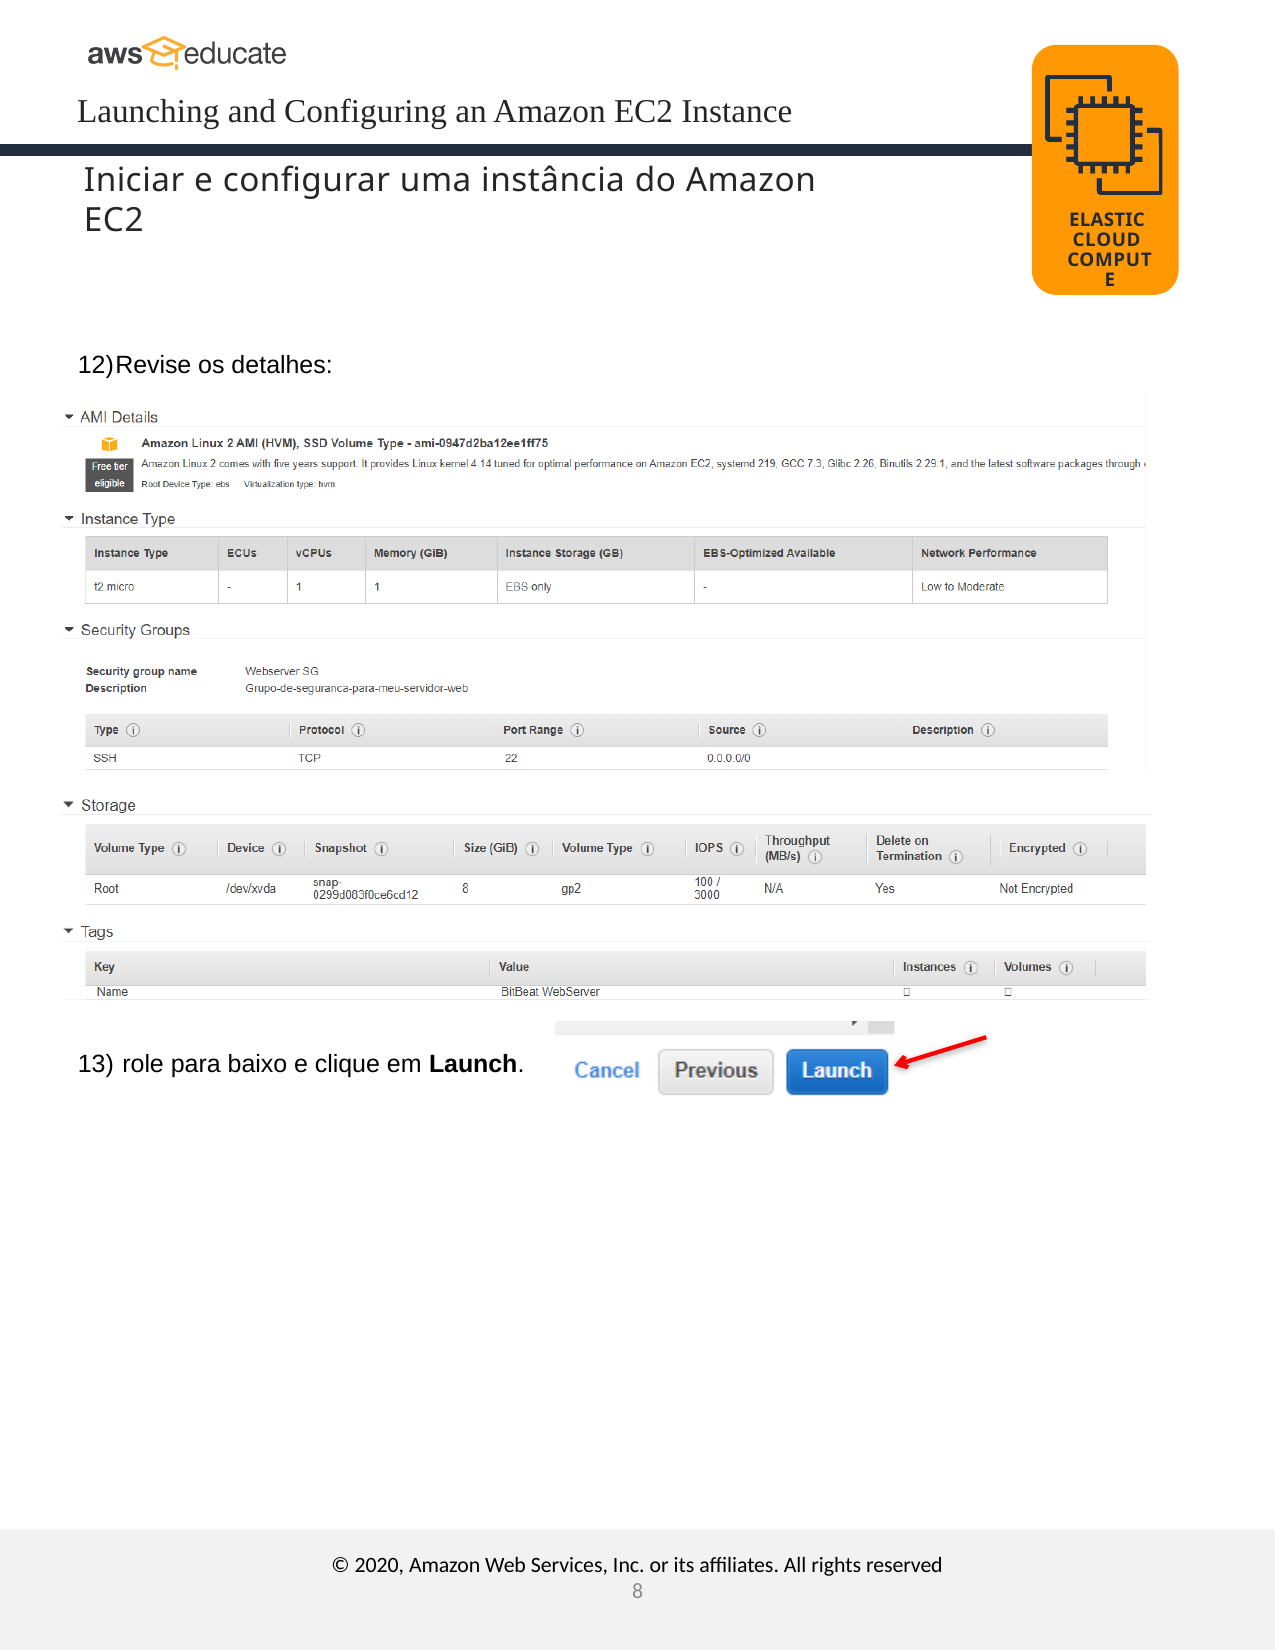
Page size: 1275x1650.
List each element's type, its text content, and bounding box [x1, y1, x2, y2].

picture [62, 788, 1151, 1001]
picture [555, 1020, 901, 1111]
picture [87, 32, 287, 78]
text_box © 2020, Amazon Web Services, Inc. or its affiliates. All rights reserved 8 [0, 1529, 1275, 1650]
text_box Revise os detalhes: role para baixo e clique em Launch. [77, 343, 1112, 389]
text_box Revise os detalhes: role para baixo e clique em Launch. [77, 1009, 1112, 1453]
text_box Iniciar e configurar uma instância do Amazon EC2 [81, 156, 871, 201]
picture [1045, 75, 1163, 195]
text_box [893, 1036, 987, 1066]
picture [62, 390, 1146, 775]
